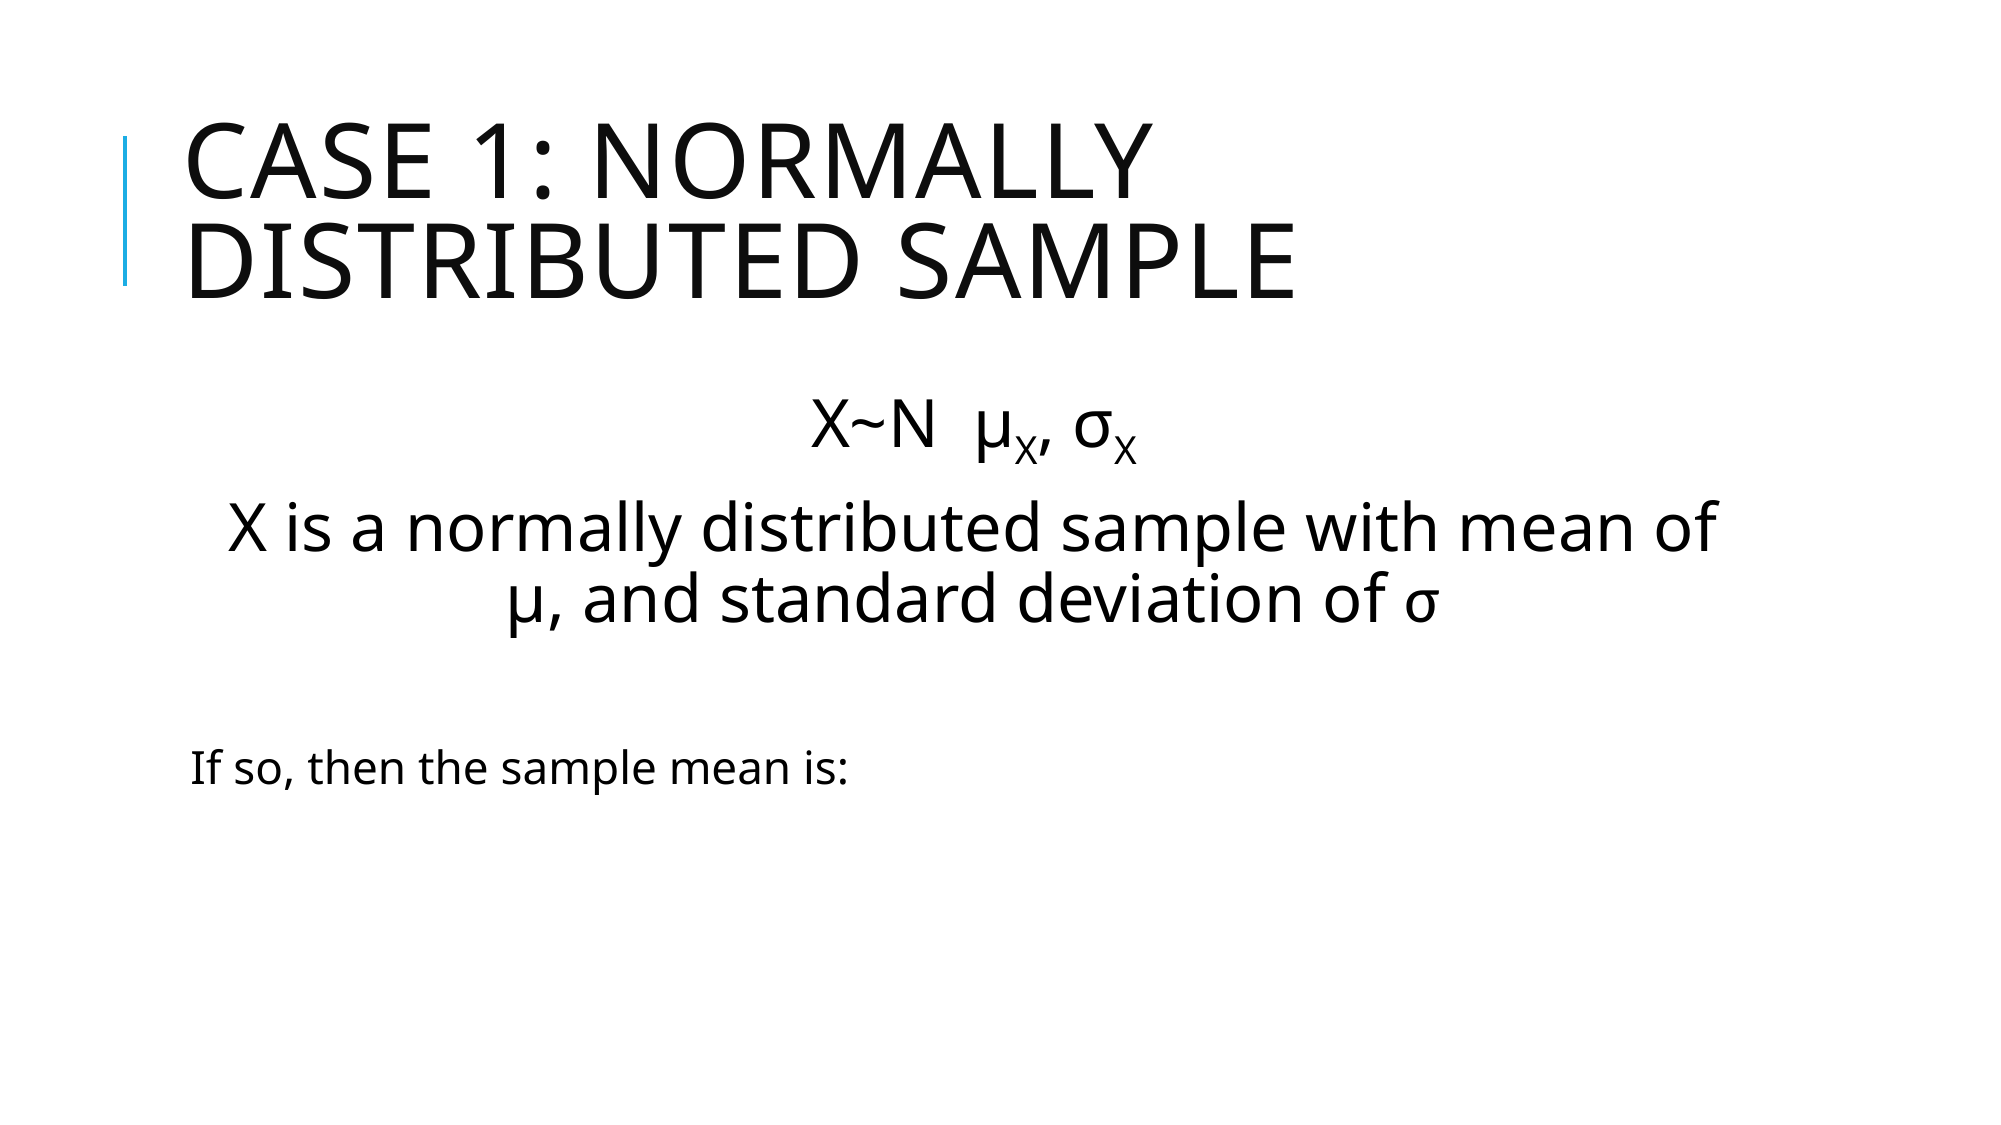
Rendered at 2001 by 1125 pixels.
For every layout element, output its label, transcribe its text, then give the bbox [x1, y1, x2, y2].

title Case 1: Normally distributed sample [168, 96, 1763, 342]
